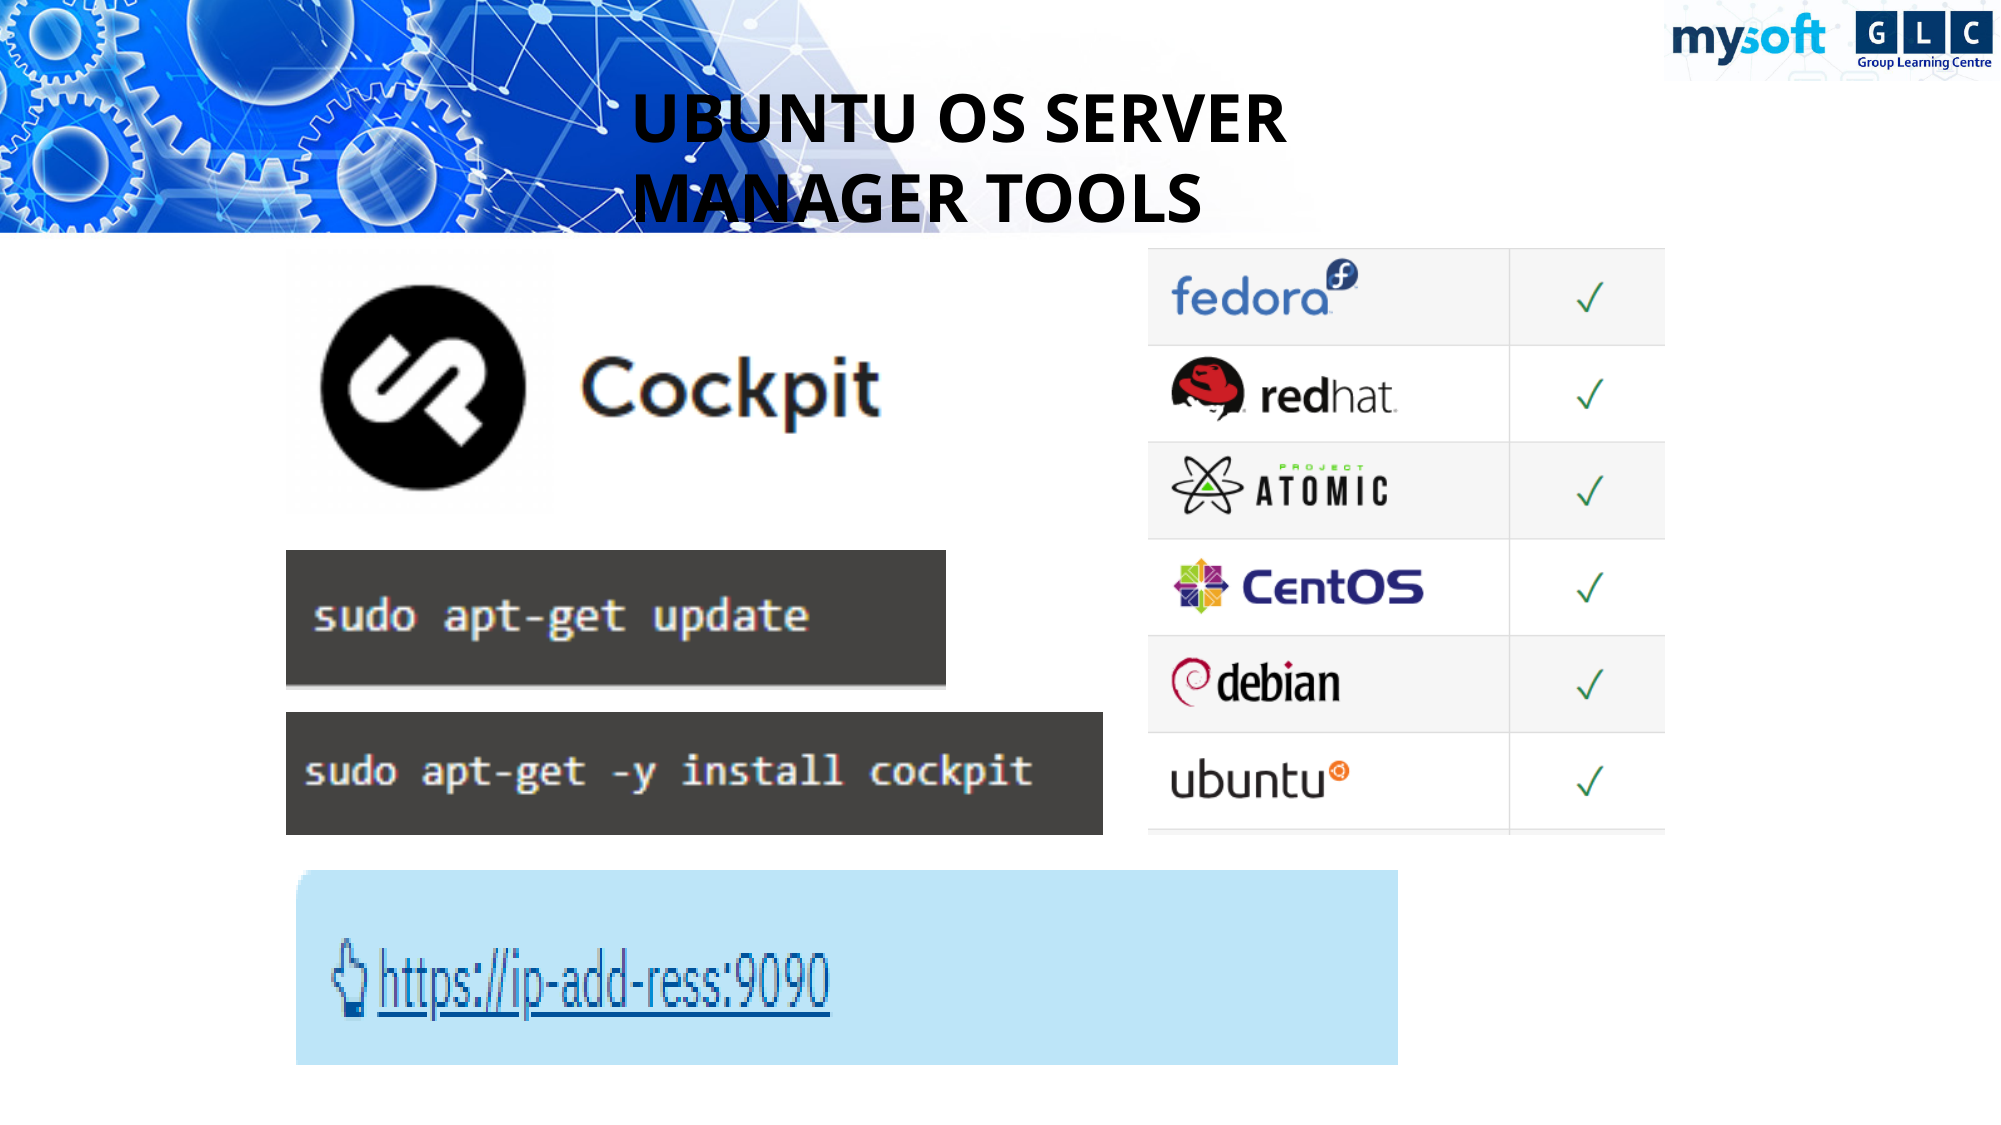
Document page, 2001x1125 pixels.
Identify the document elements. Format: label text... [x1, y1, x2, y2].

picture [0, 0, 2001, 1125]
text_box UBUNTU OS SERVER MANAGER TOOLS [615, 68, 1552, 244]
